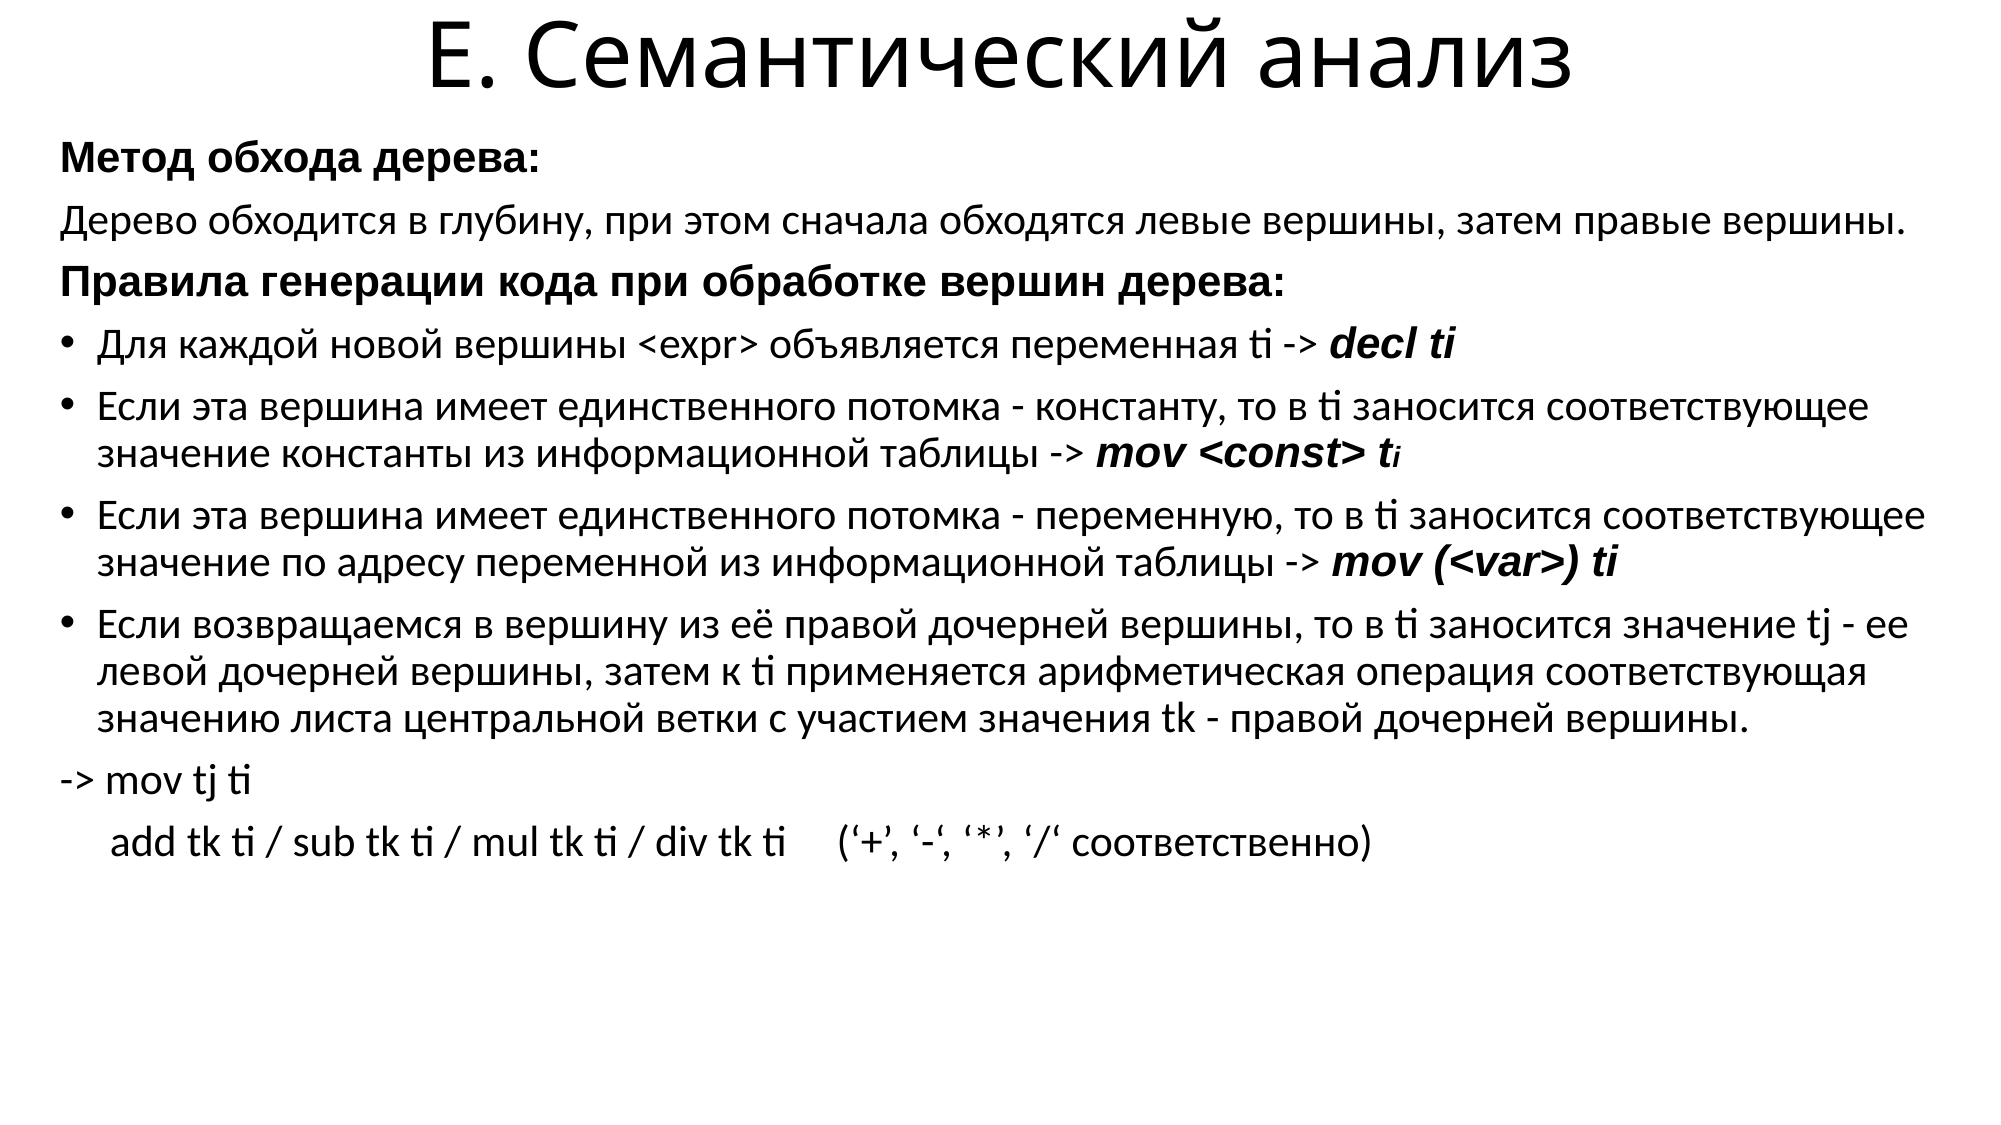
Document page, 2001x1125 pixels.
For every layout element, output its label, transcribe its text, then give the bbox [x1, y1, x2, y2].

list Метод обхода дерева: Дерево обходится в глубину, при этом сначала обходятся левые вершины, затем правые вершины. Правила генерации кода при обработке вершин дерева: Для каждой новой вершины <expr> объявляется переменная ti -> decl ti Если эта вершина имеет единственного потомка - константу, то в ti заносится соответствующее значение константы из информационной таблицы -> mov <const> ti Если эта вершина имеет единственного потомка - переменную, то в ti заносится соответствующее значение по адресу переменной из информационной таблицы -> mov (<var>) ti Если возвращаемся в вершину из её правой дочерней вершины, то в ti заносится значение tj - ее левой дочерней вершины, затем к ti применяется арифметическая операция соответствующая значению листа центральной ветки с участием значения tk - правой дочерней вершины. -> mov tj ti add tk ti / sub tk ti / mul tk ti / div tk ti (‘+’, ‘-‘, ‘*’, ‘/‘ соответственно) [51, 126, 1949, 1125]
title E. Семантический анализ [136, 0, 1863, 117]
